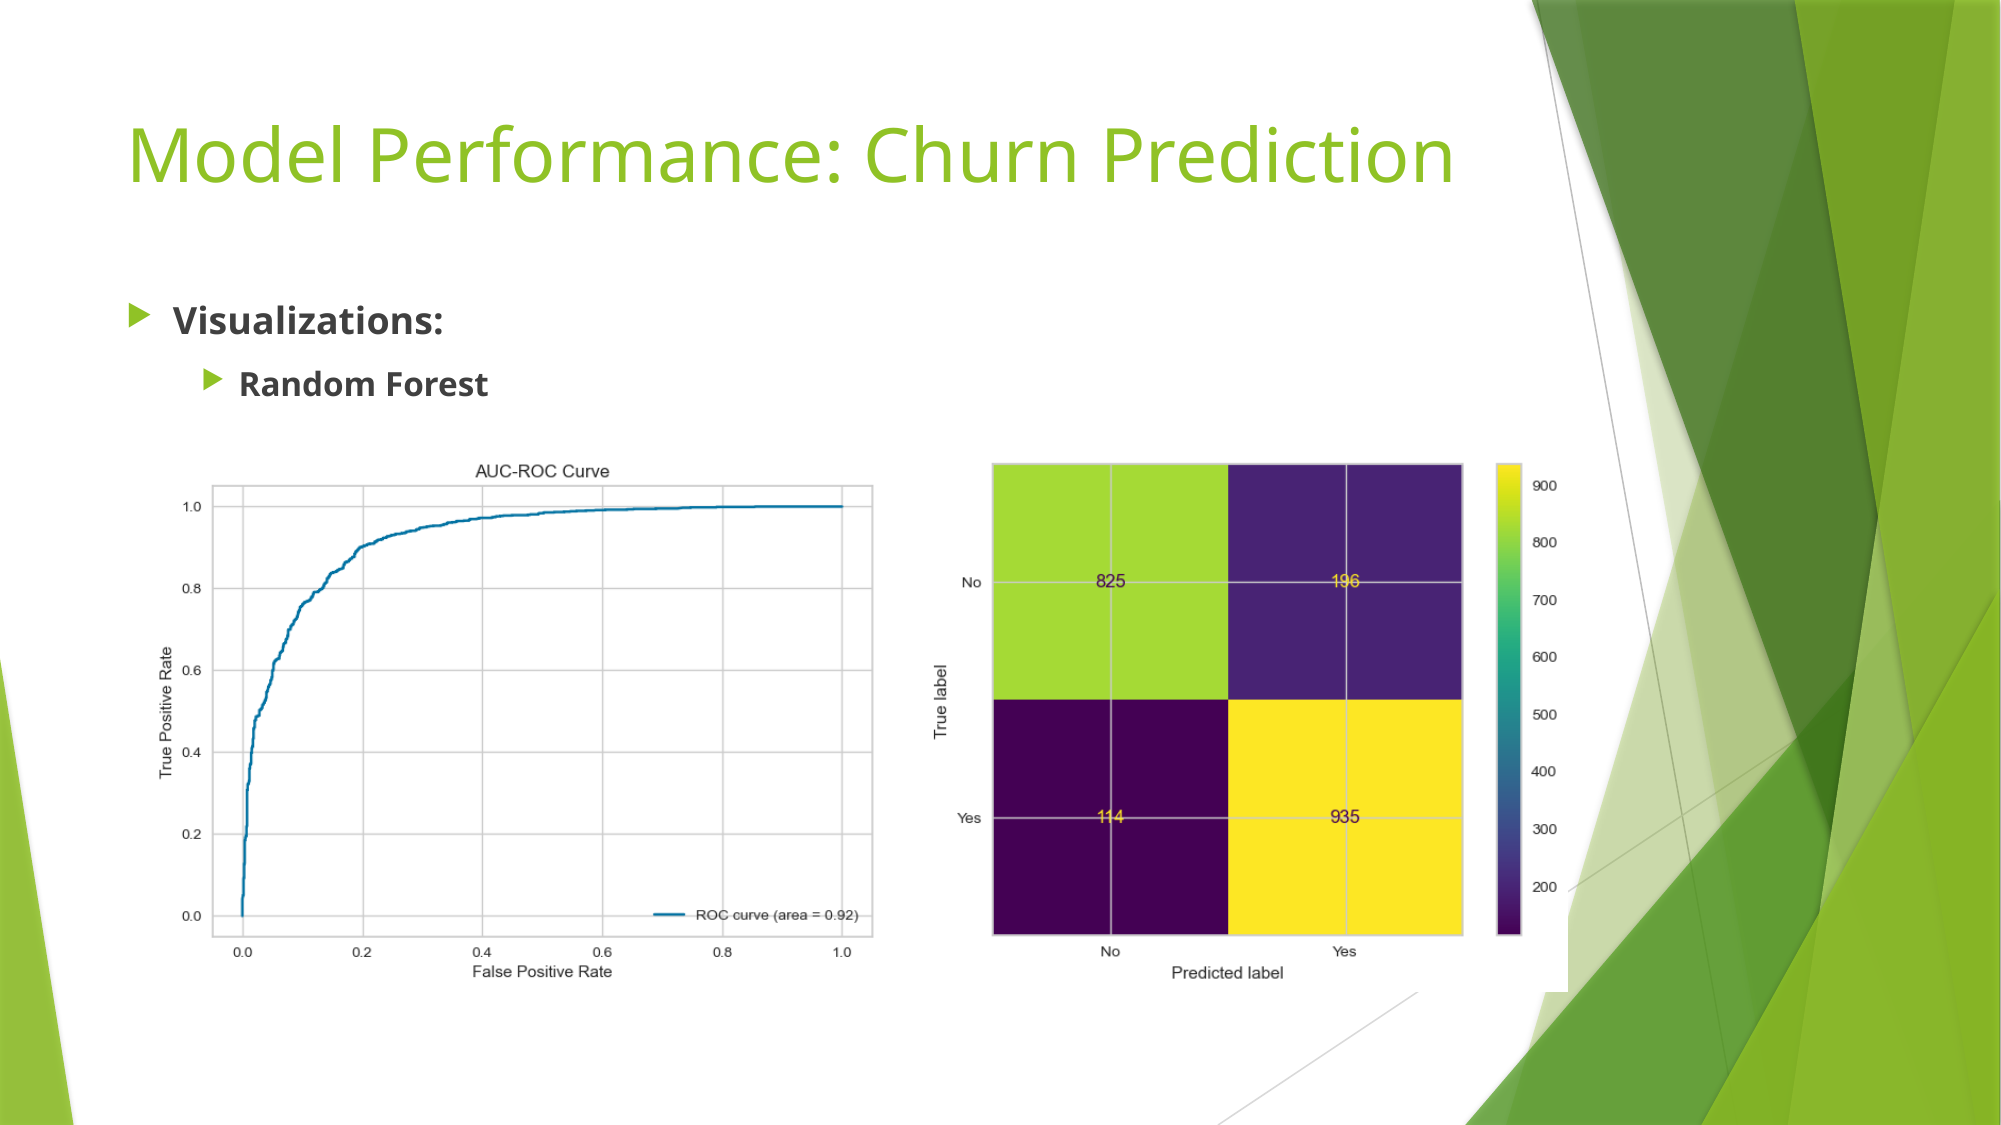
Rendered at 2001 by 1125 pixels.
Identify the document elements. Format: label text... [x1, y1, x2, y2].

picture [924, 454, 1569, 992]
title Model Performance: Churn Prediction [111, 99, 1522, 289]
list Visualizations: Random Forest [111, 289, 1522, 992]
picture [150, 454, 882, 992]
